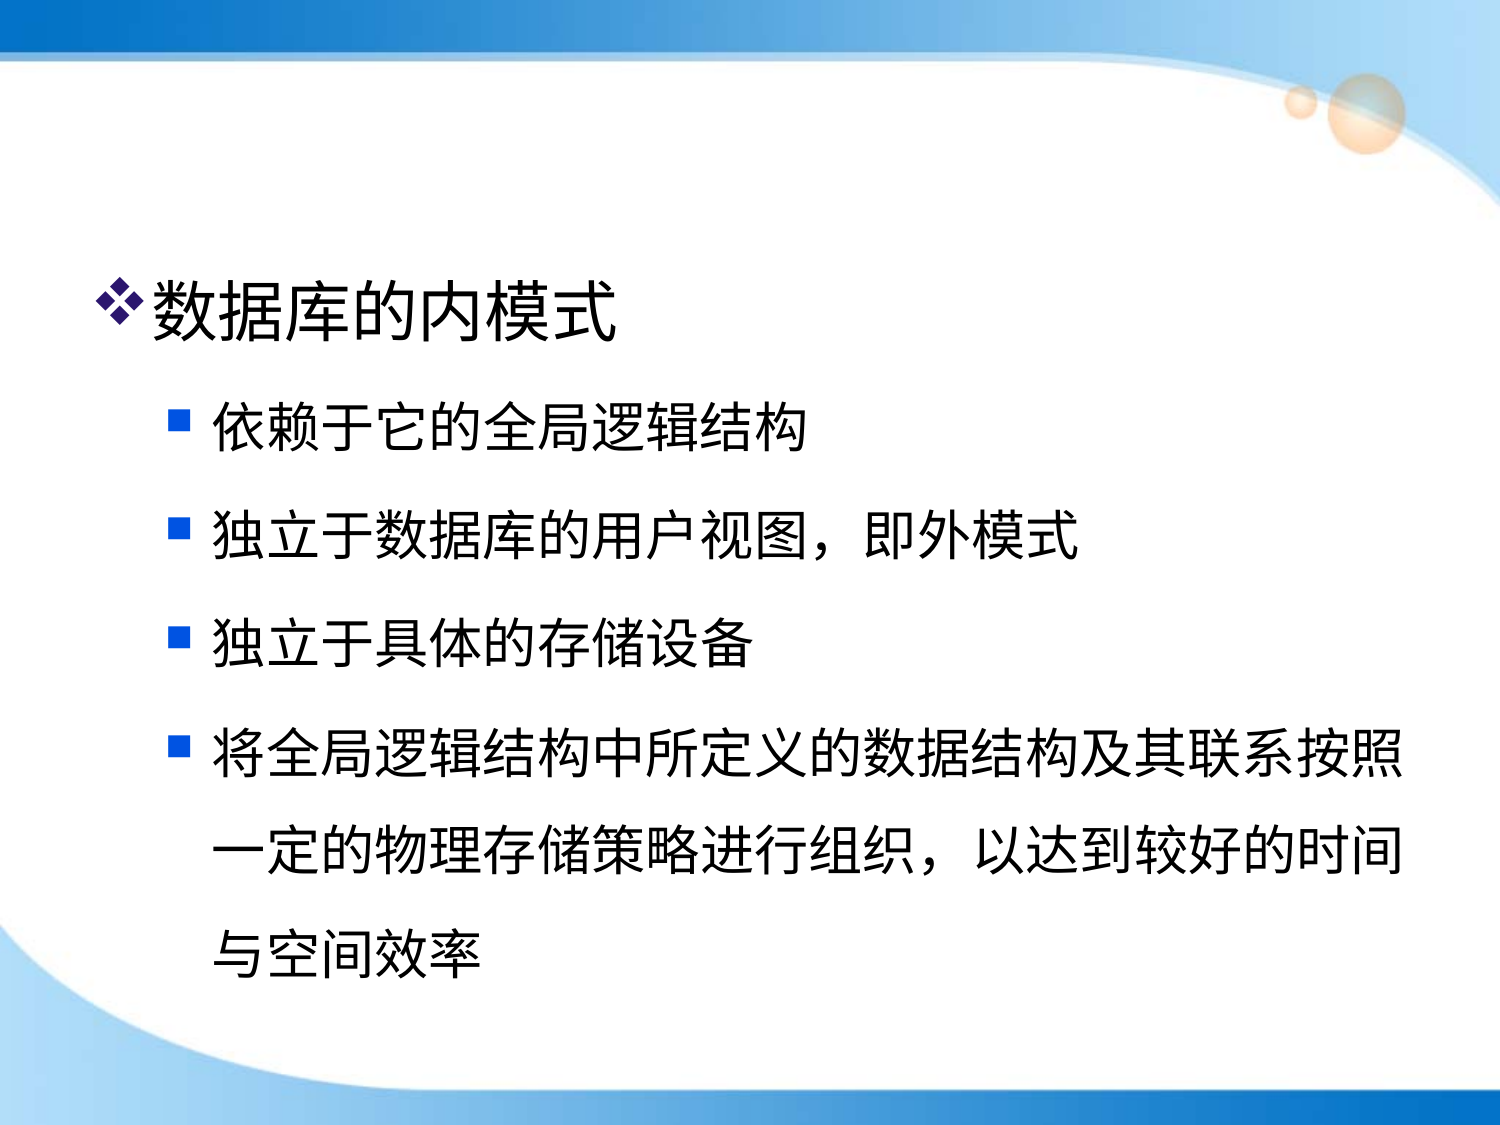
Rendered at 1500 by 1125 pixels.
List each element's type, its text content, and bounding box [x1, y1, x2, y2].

list 数据库的内模式 依赖于它的全局逻辑结构 独立于数据库的用户视图，即外模式 独立于具体的存储设备 将全局逻辑结构中所定义的数据结构及其联系按照一定的物理存储策略进行组织，以达到较好的时间与空间效率 [75, 262, 1425, 1005]
picture [0, 0, 1500, 1125]
